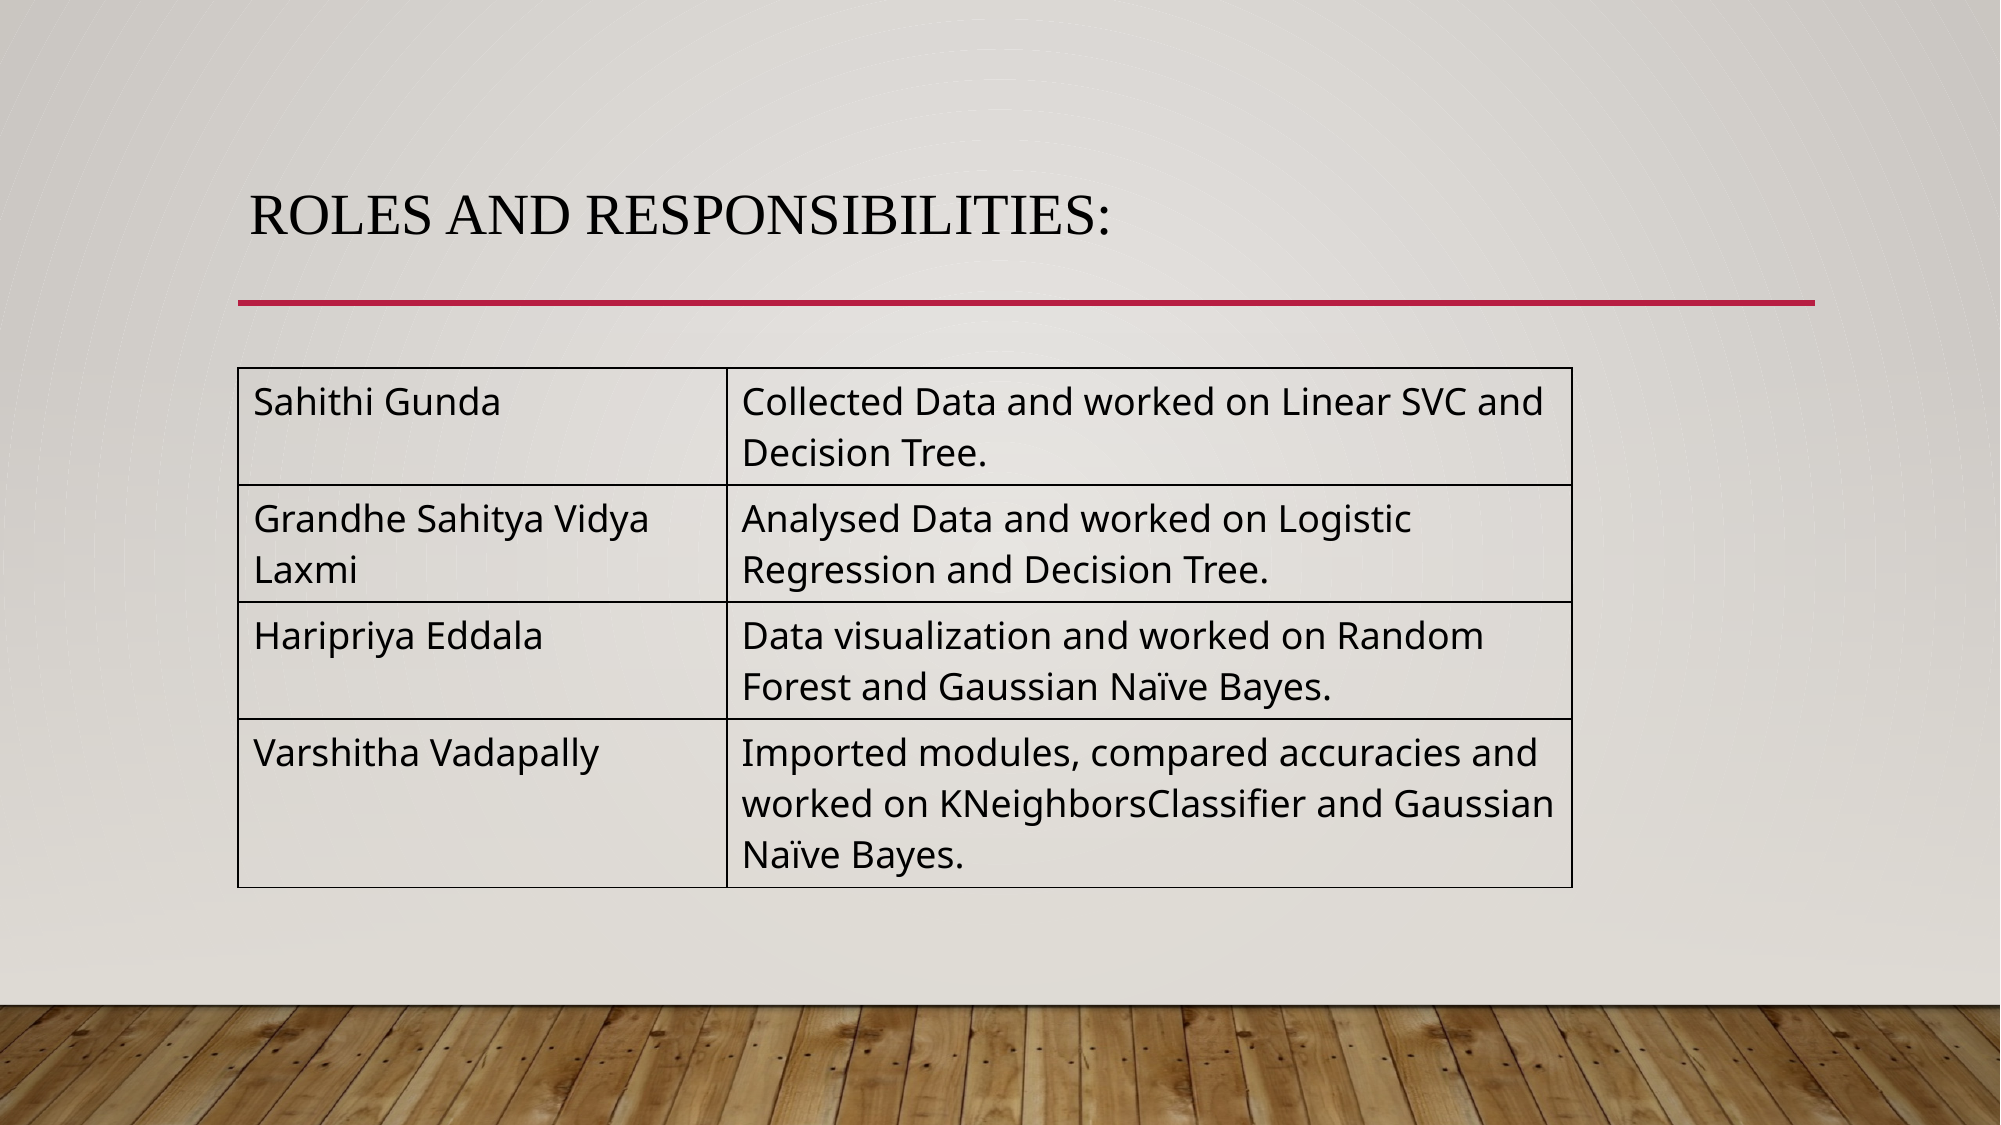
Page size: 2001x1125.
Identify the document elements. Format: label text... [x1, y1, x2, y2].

table_cell Analysed Data and worked on Logistic Regression and Decision Tree. [728, 486, 1571, 601]
table_cell Data visualization and worked on Random Forest and Gaussian Naïve Bayes. [728, 603, 1571, 718]
table_cell Grandhe Sahitya Vidya Laxmi [239, 486, 726, 601]
table_header Collected Data and worked on Linear SVC and Decision Tree. [728, 369, 1571, 484]
table_cell Imported modules, compared accuracies and worked on KNeighborsClassifier and Gaussian Naïve Bayes. [728, 720, 1571, 887]
picture [0, 1005, 2000, 1125]
table_cell Varshitha Vadapally [239, 720, 726, 887]
title ROLES AND RESPONSIBILITIES: [234, 176, 1811, 350]
table_cell Haripriya Eddala [239, 603, 726, 718]
table_header Sahithi Gunda [239, 369, 726, 484]
